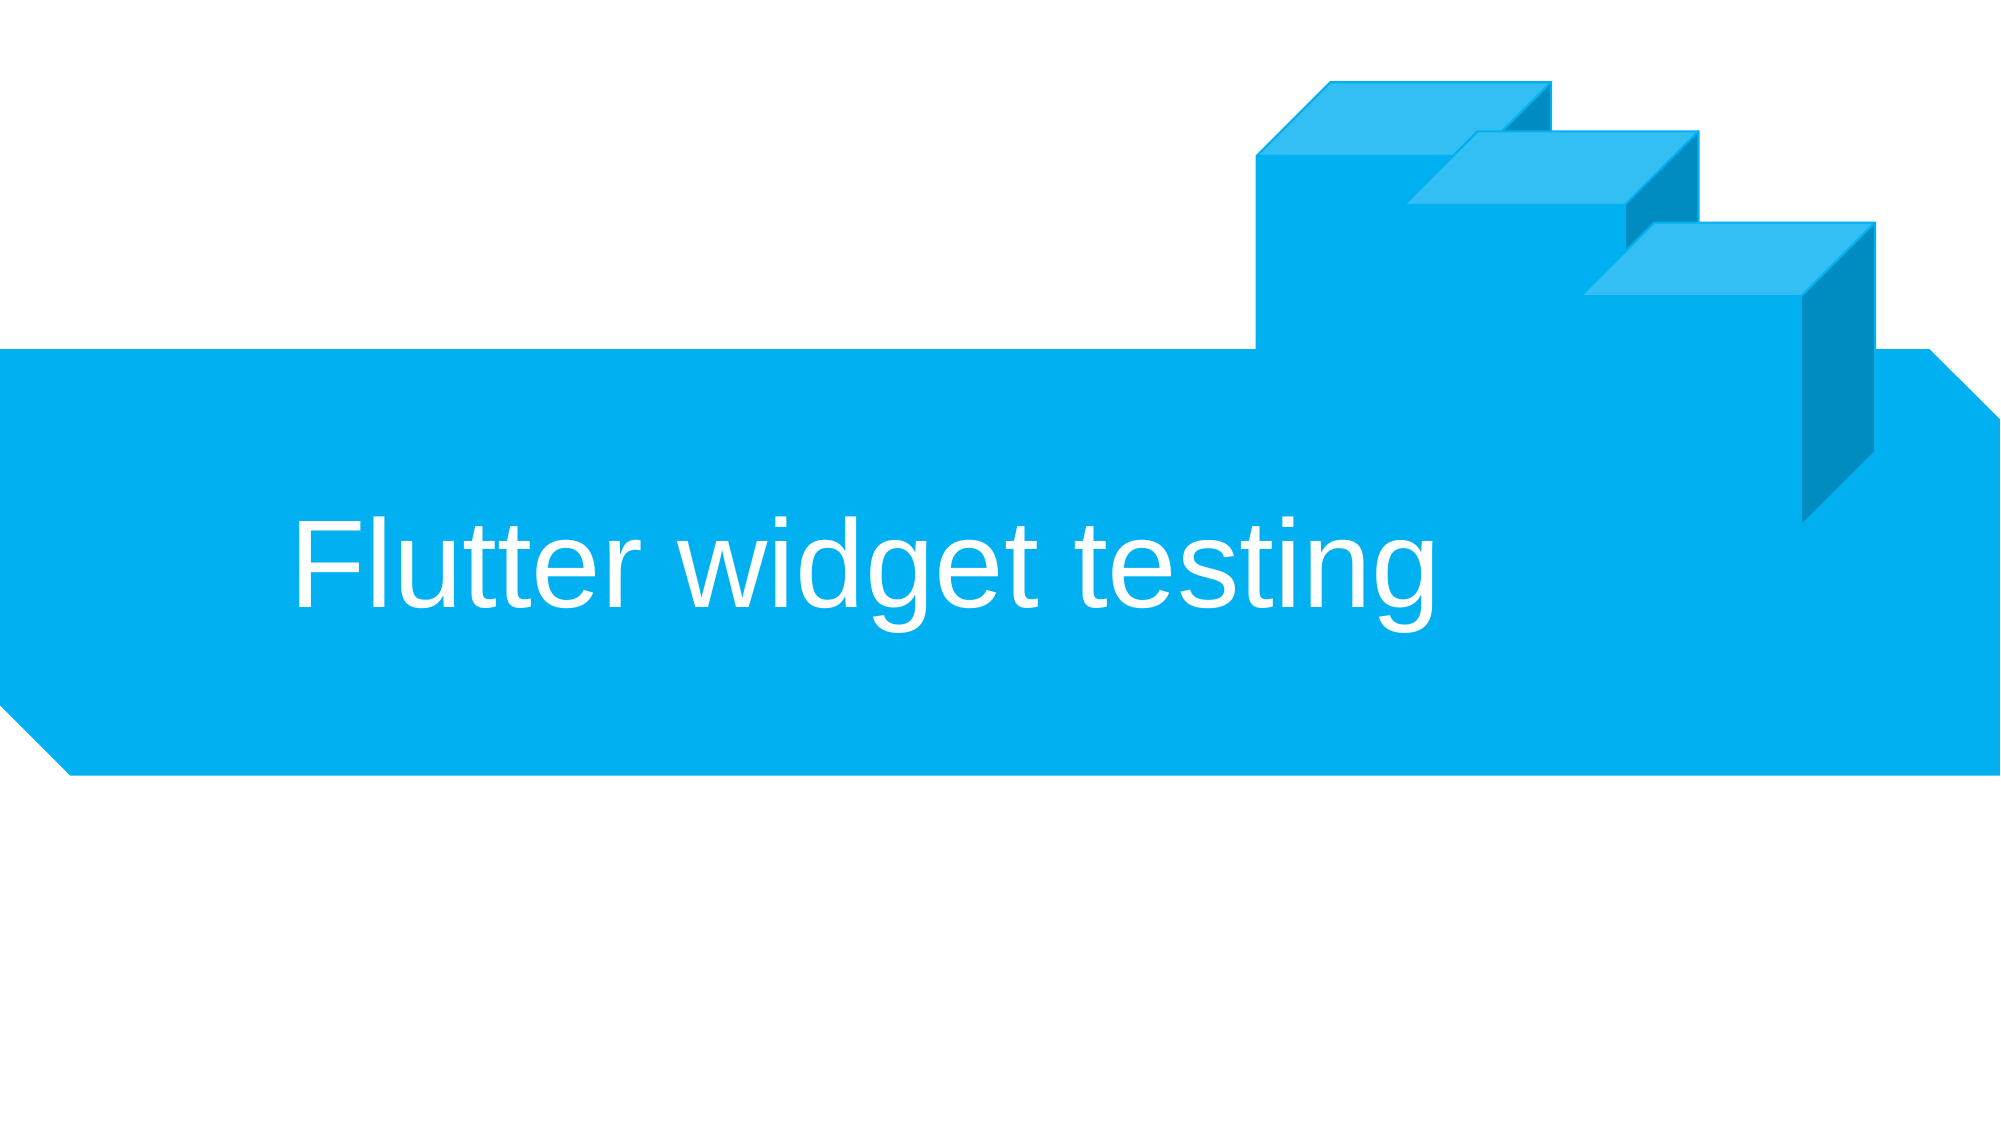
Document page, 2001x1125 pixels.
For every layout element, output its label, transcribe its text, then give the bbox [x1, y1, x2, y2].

text_box [1255, 81, 1553, 387]
text_box [0, 349, 2000, 776]
title Flutter widget testing [115, 484, 1616, 643]
text_box [1402, 130, 1700, 436]
text_box [1579, 221, 1877, 527]
